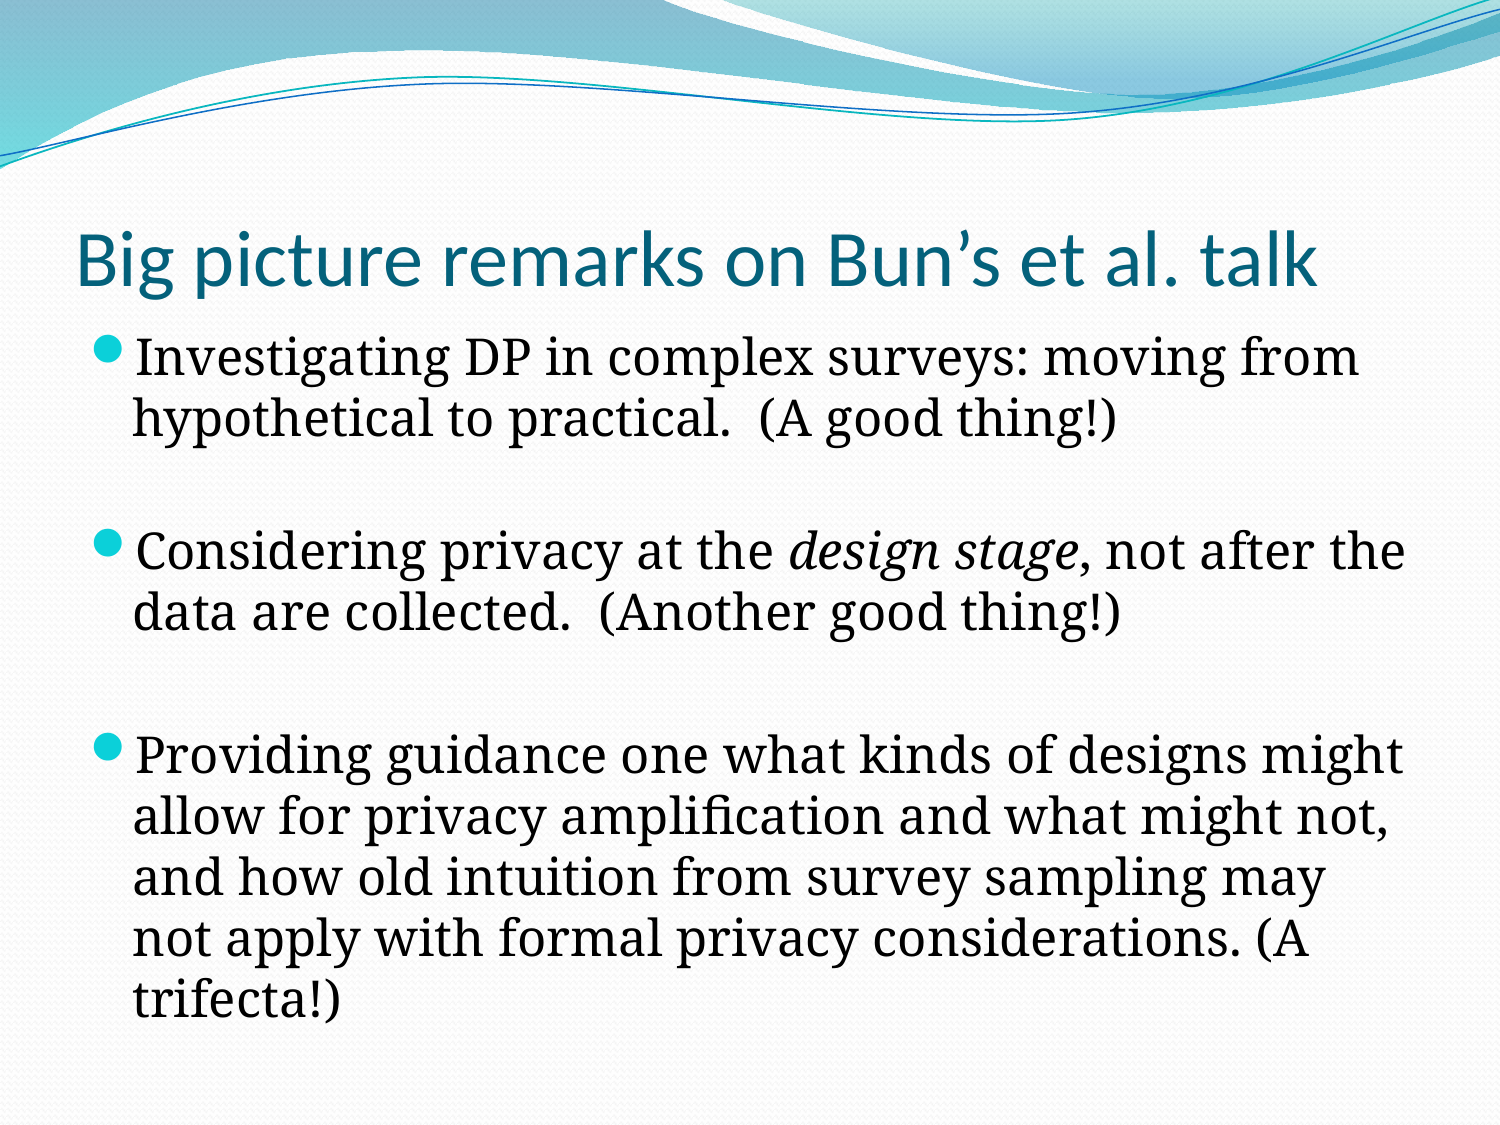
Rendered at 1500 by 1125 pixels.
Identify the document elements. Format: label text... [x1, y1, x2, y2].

list Investigating DP in complex surveys: moving from hypothetical to practical. (A good thing!) Considering privacy at the design stage, not after the data are collected. (Another good thing!) Providing guidance one what kinds of designs might allow for privacy amplification and what might not, and how old intuition from survey sampling may not apply with formal privacy considerations. (A trifecta!) [75, 317, 1425, 1038]
title Big picture remarks on Bun’s et al. talk [75, 115, 1425, 303]
